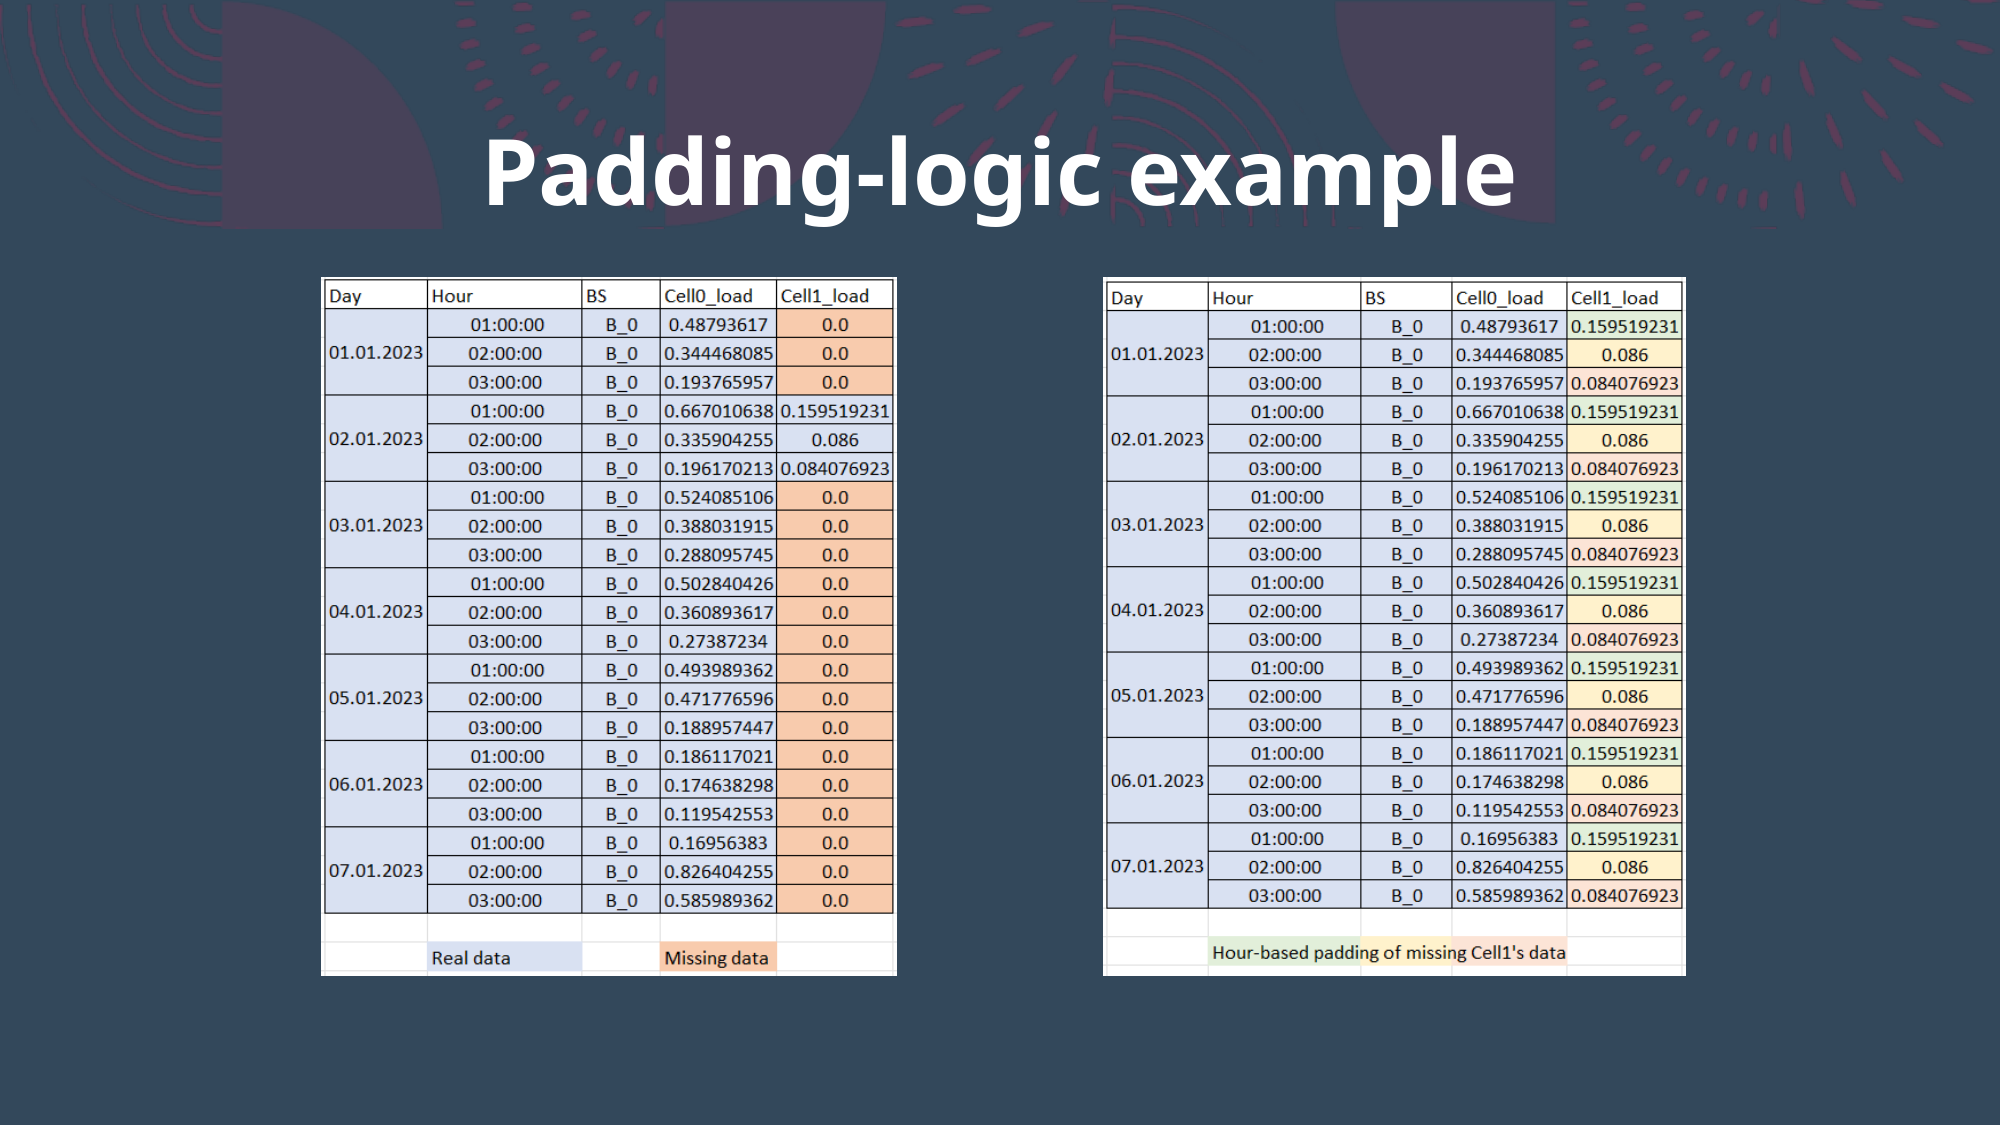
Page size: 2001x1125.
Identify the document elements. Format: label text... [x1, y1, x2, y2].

picture [321, 277, 897, 976]
title Padding-logic example [137, 60, 1863, 278]
picture [1103, 277, 1686, 976]
